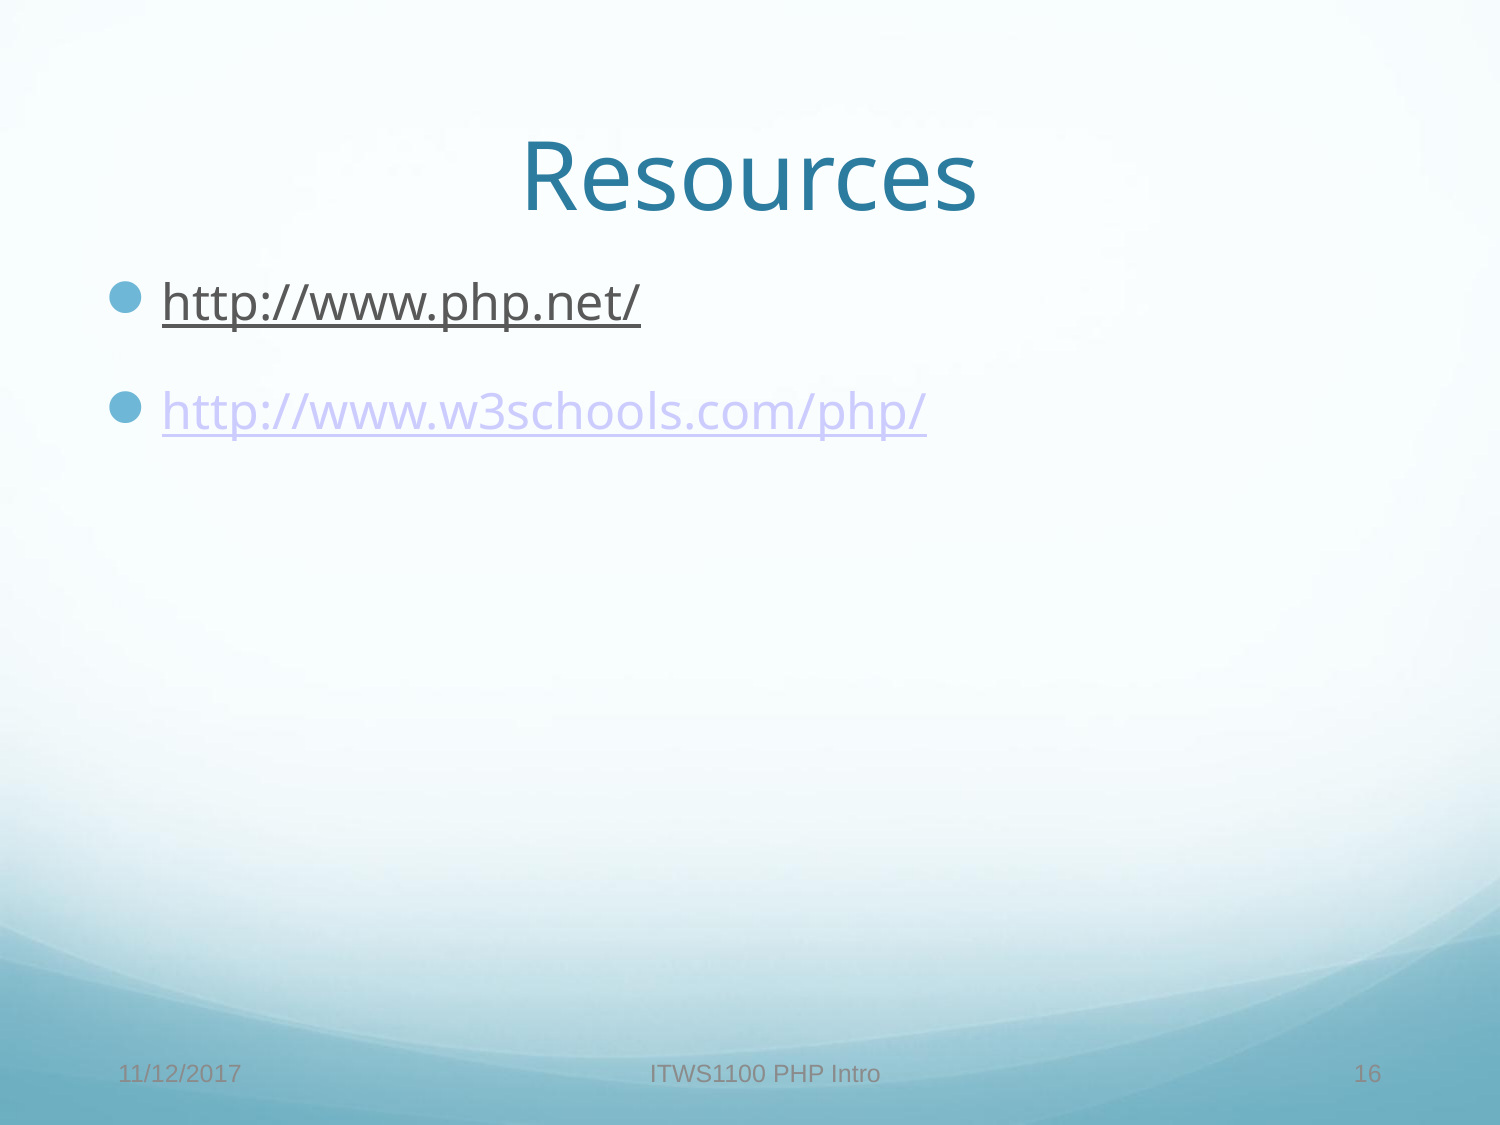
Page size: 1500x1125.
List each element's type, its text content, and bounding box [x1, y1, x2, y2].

text_box Resources [90, 17, 1410, 237]
picture [0, 0, 1500, 1125]
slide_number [103, 1042, 441, 1103]
text_box http://www.php.net/ http://www.w3schools.com/php/ [90, 262, 1410, 975]
slide_number 16 [1059, 1042, 1397, 1103]
footer ITWS1100 PHP Intro [512, 1042, 1019, 1103]
